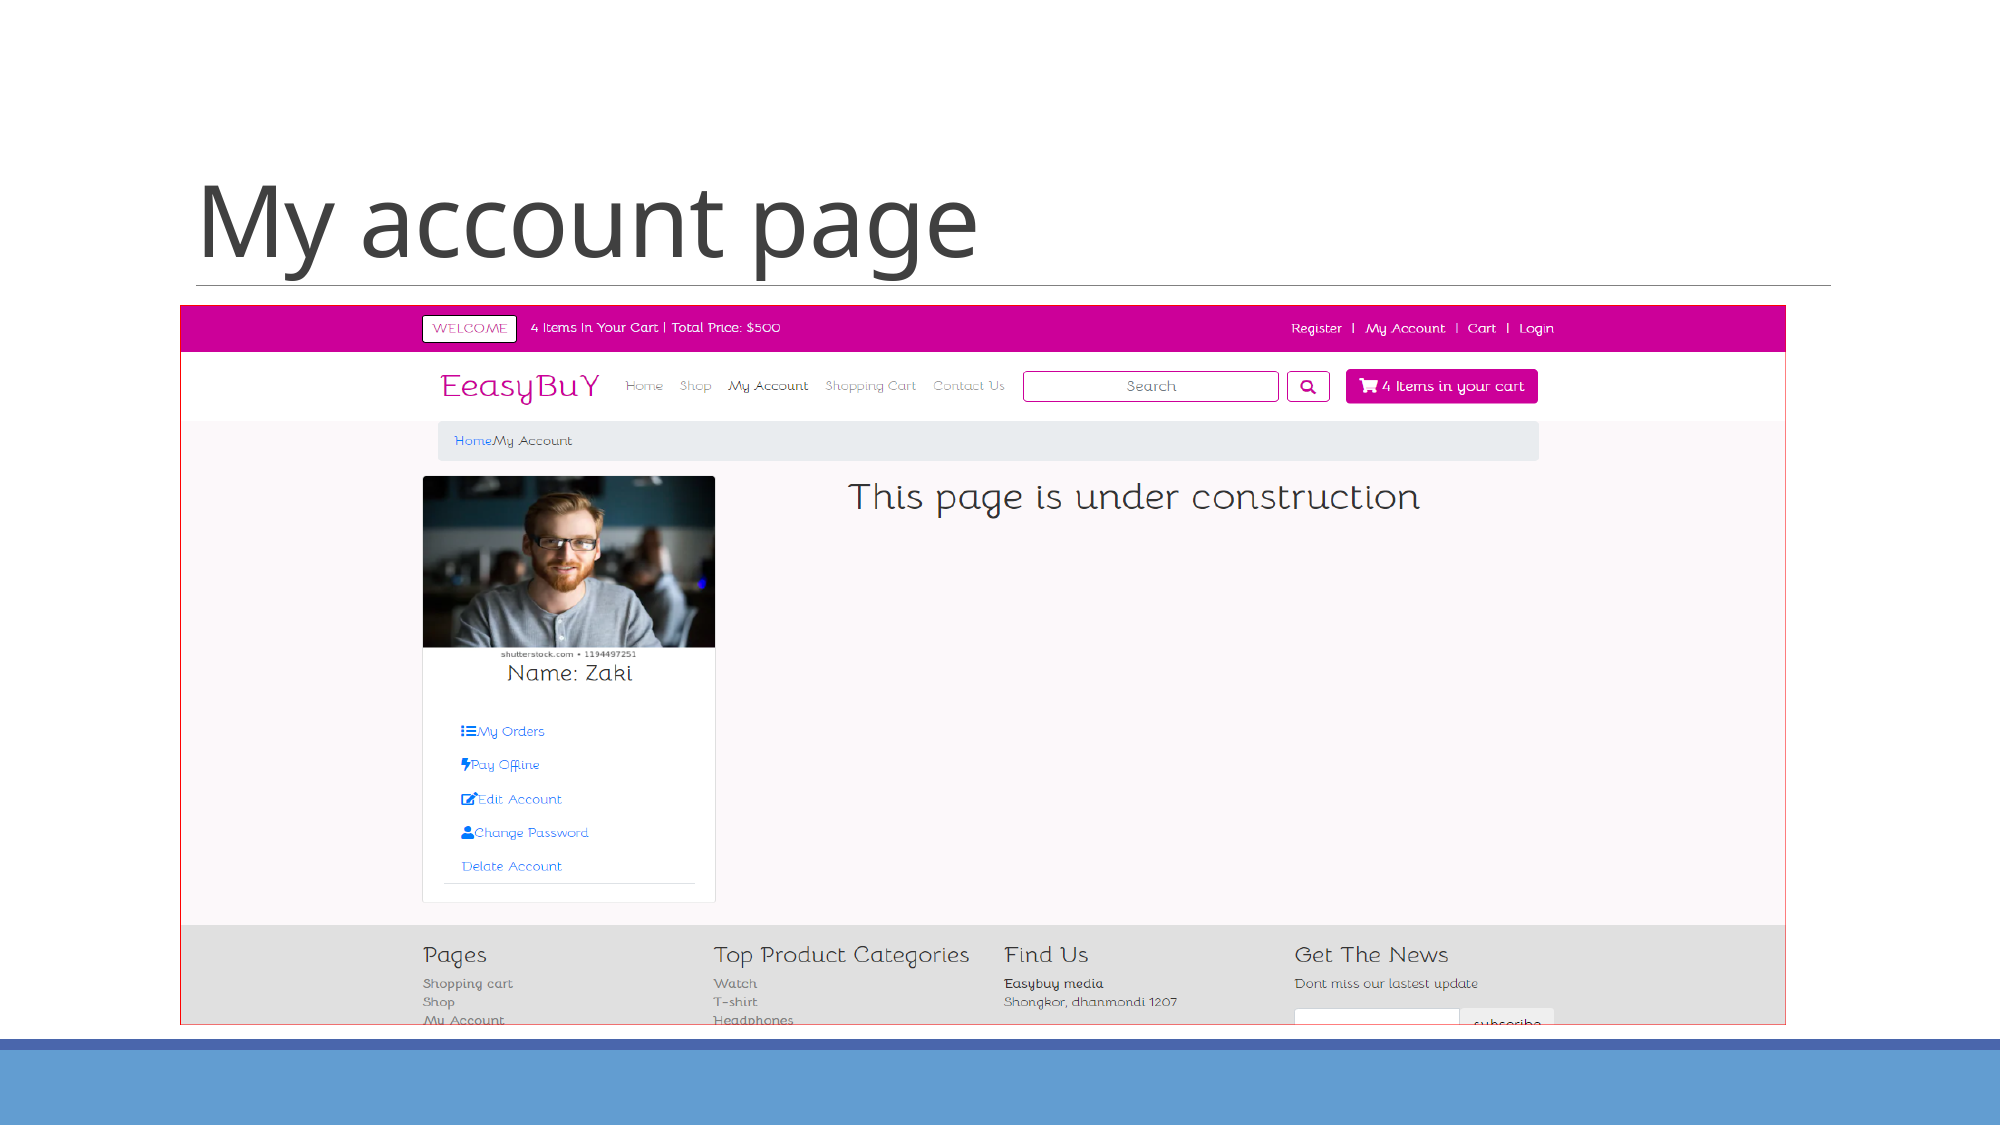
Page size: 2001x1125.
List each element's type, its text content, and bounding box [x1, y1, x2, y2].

title My account page [180, 47, 1786, 285]
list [179, 305, 1787, 1025]
